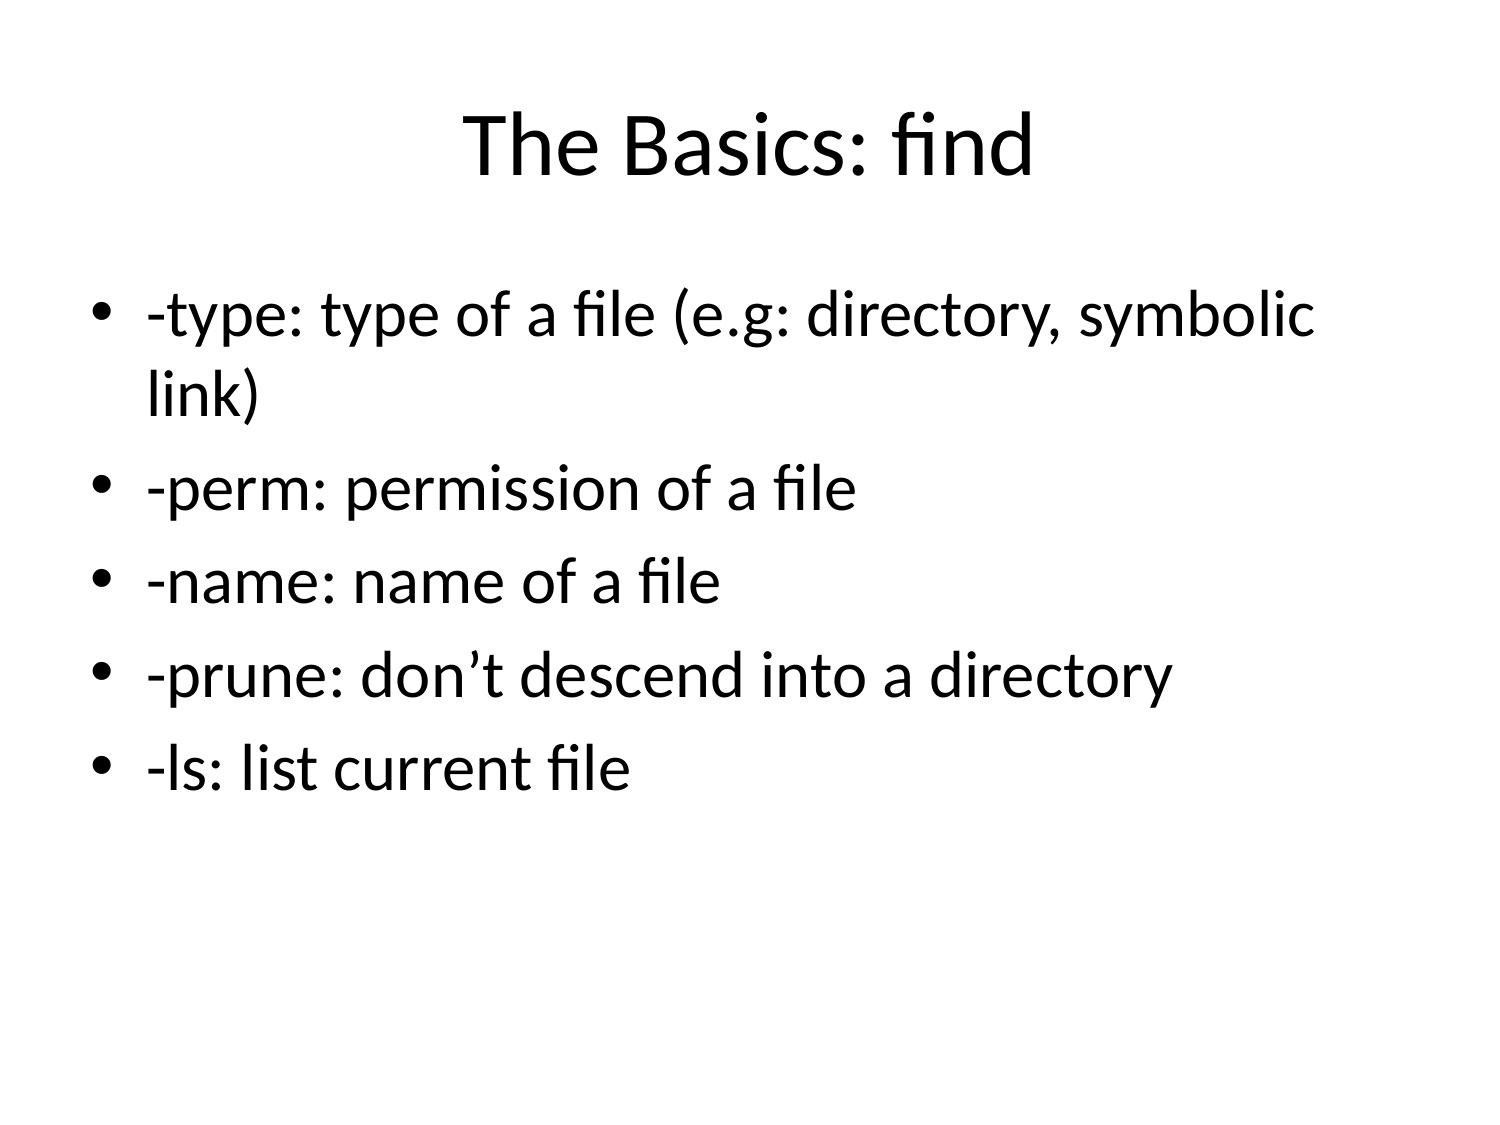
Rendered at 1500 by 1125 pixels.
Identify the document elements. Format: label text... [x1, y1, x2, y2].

list -type: type of a file (e.g: directory, symbolic link) -perm: permission of a file -name: name of a file -prune: don’t descend into a directory -ls: list current file [75, 262, 1425, 1005]
title The Basics: find [75, 45, 1425, 233]
